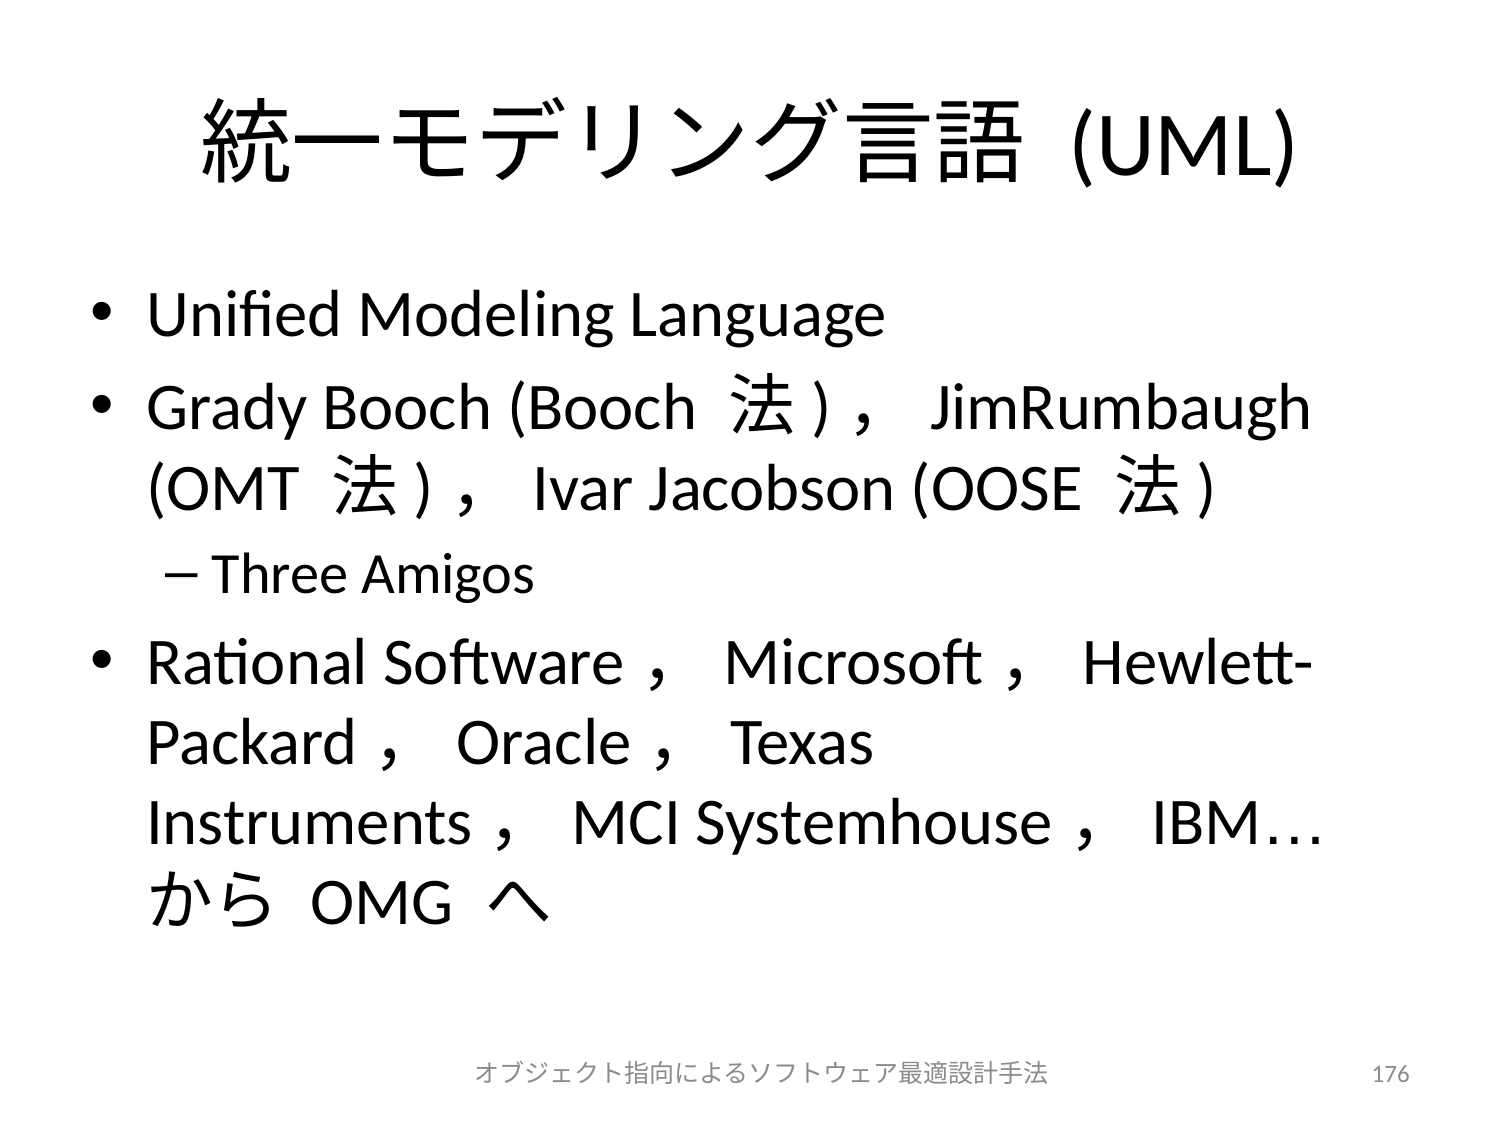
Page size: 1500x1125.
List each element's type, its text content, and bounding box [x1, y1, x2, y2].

footer オブジェクト指向によるソフトウェア最適設計手法 [257, 1042, 1266, 1103]
title 統一モデリング言語 (UML) [75, 45, 1425, 233]
list Unified Modeling Language Grady Booch (Booch 法)，JimRumbaugh (OMT 法)，Ivar Jacobson (OOSE 法) Three Amigos Rational Software，Microsoft，Hewlett-Packard，Oracle，Texas Instruments，MCI Systemhouse，IBM… から OMG へ [75, 262, 1425, 1005]
slide_number 176 [1300, 1042, 1425, 1103]
